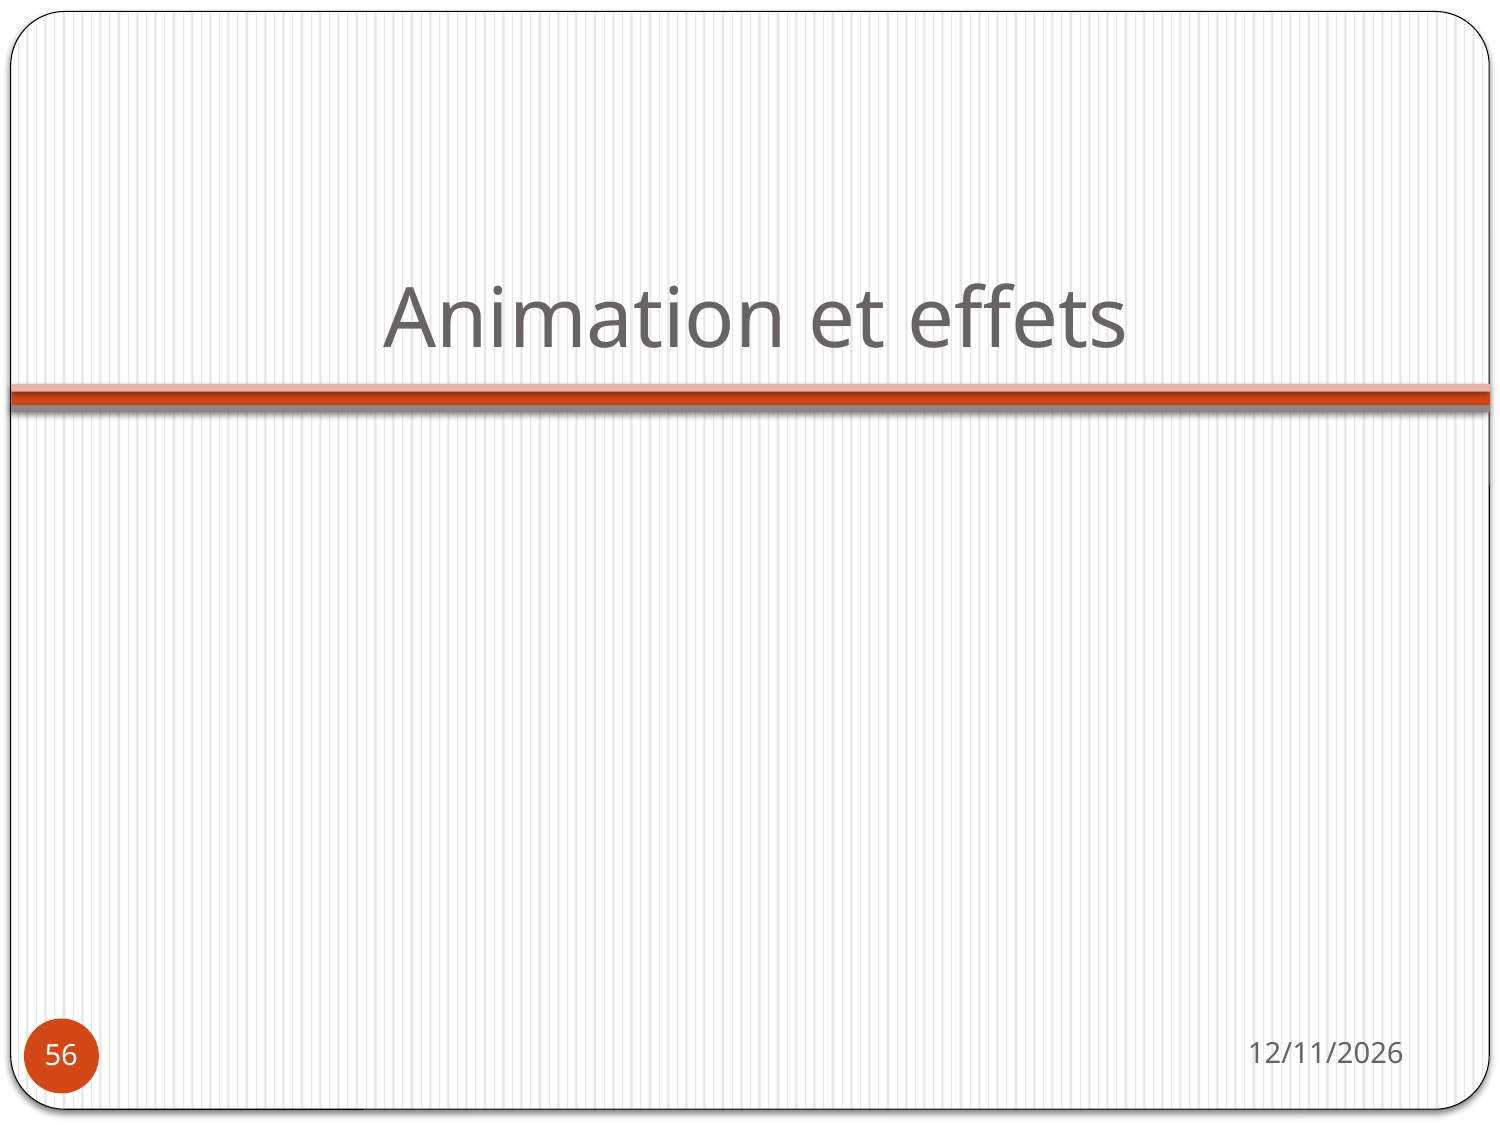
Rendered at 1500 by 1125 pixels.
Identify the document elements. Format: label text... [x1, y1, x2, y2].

slide_number 56 [23, 1018, 99, 1094]
title Animation et effets [118, 156, 1394, 380]
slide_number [1012, 1015, 1419, 1094]
